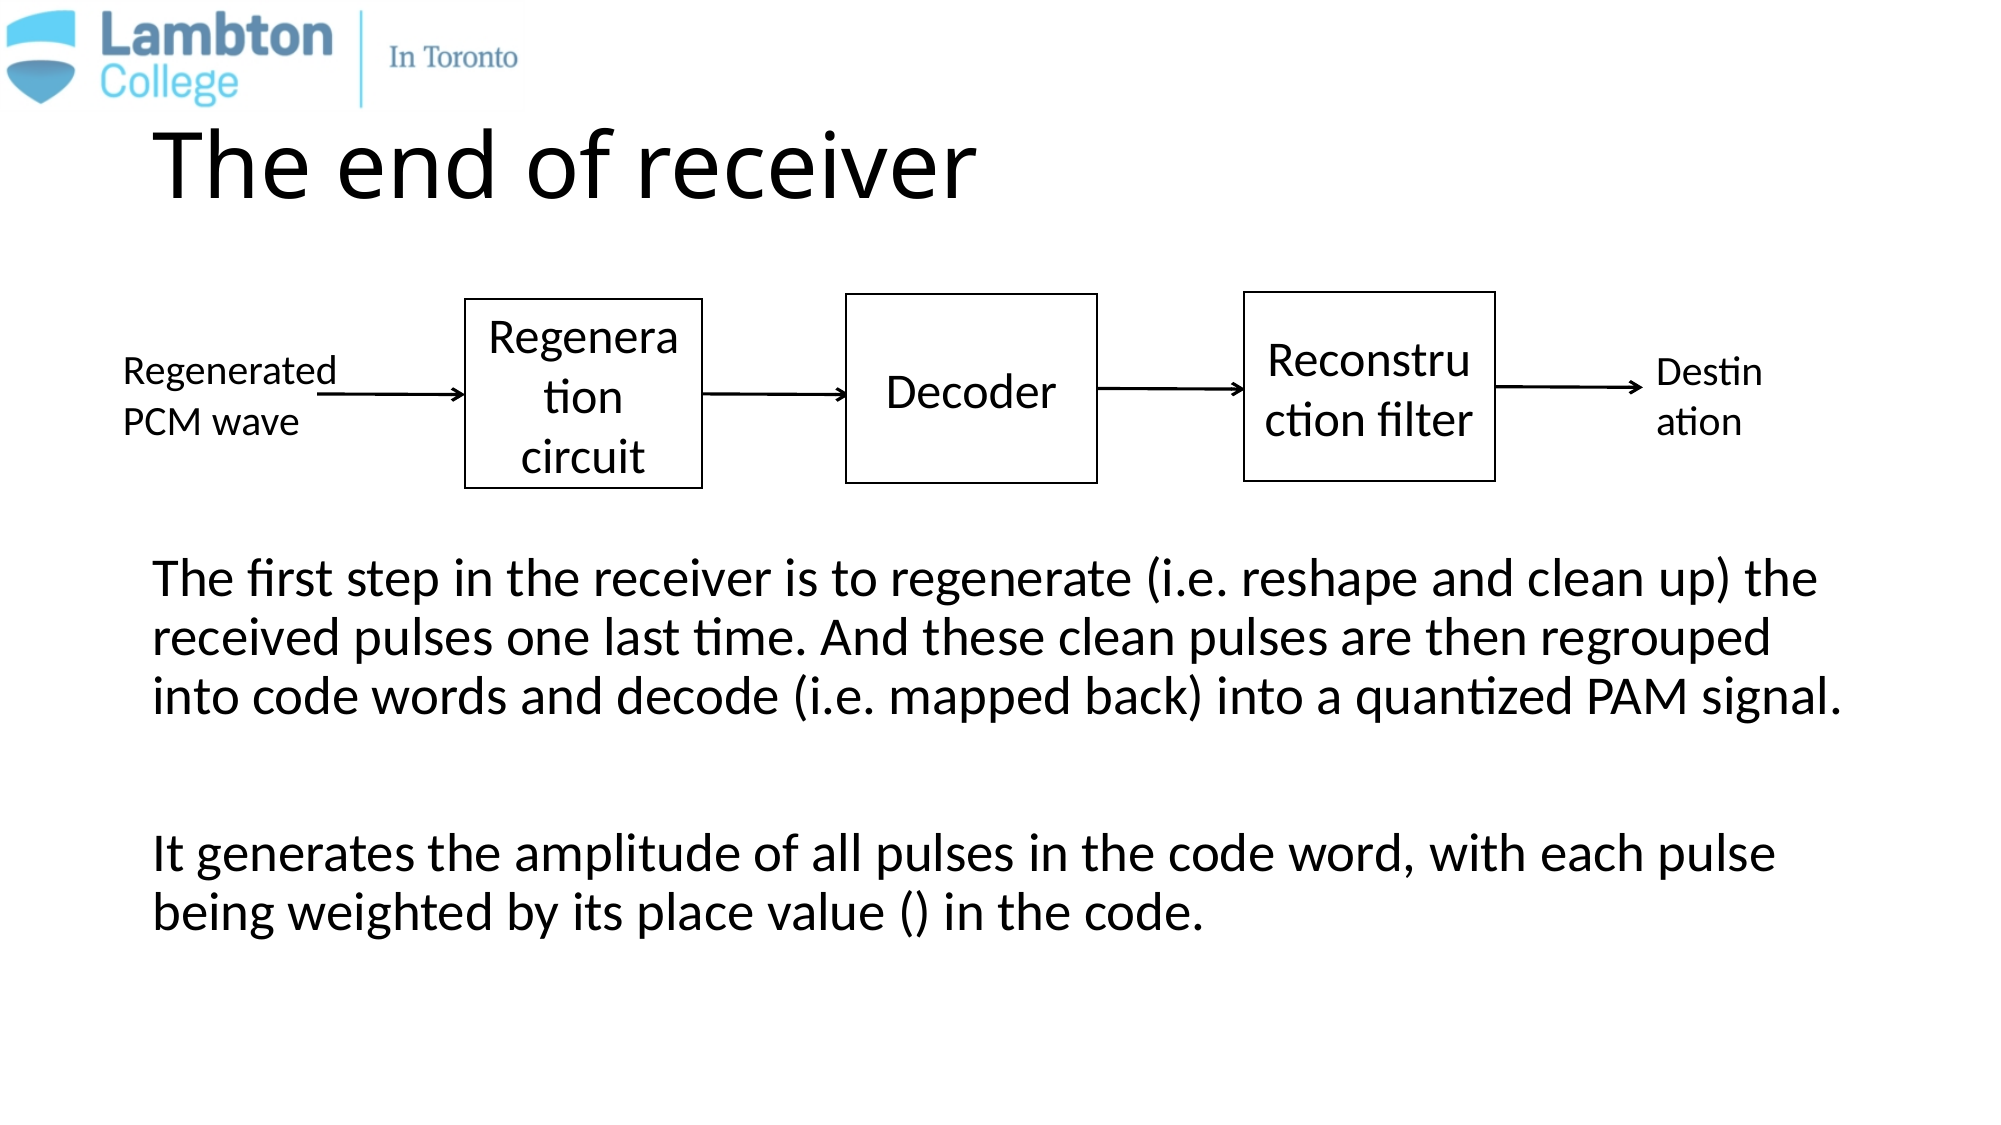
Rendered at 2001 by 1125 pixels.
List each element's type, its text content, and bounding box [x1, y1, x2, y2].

text_box Decoder [845, 293, 1098, 484]
title The end of receiver [137, 59, 1863, 278]
text_box Regeneration circuit [464, 298, 703, 489]
text_box Destination [1641, 336, 1785, 452]
text_box Regenerated PCM wave [108, 335, 364, 451]
text_box Reconstruction filter [1243, 291, 1496, 482]
